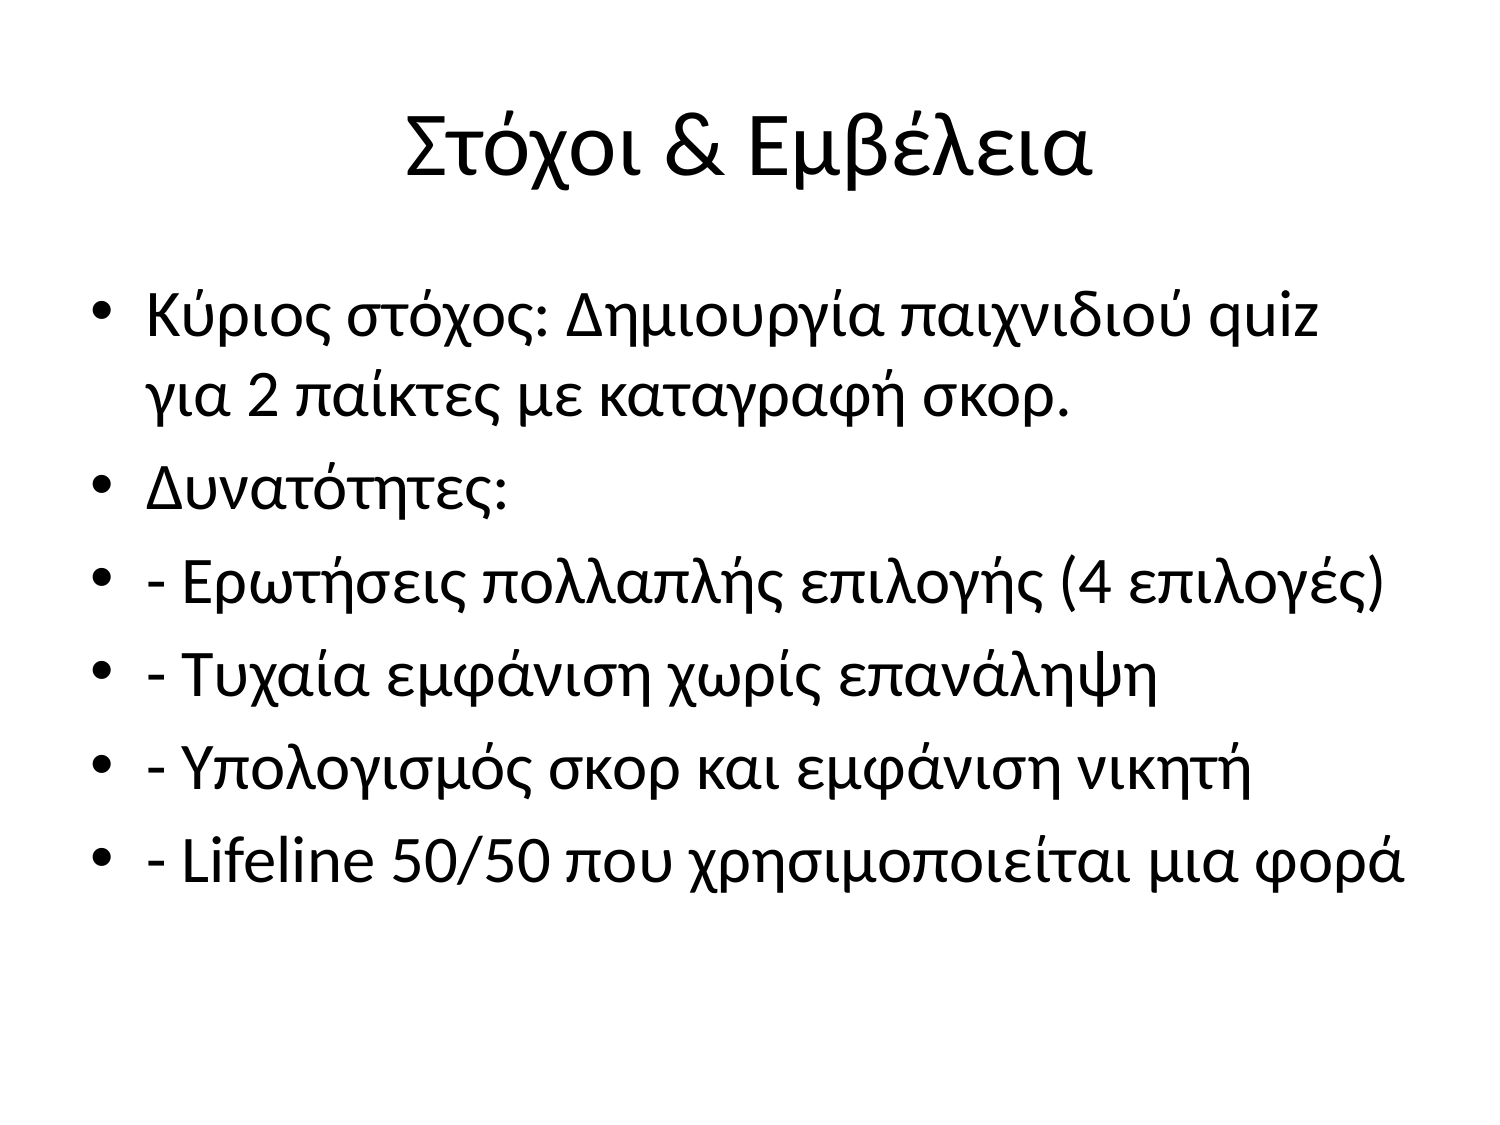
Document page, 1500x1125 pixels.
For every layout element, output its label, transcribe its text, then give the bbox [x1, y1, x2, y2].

text_box Κύριος στόχος: Δημιουργία παιχνιδιού quiz για 2 παίκτες με καταγραφή σκορ. Δυνατότητες: - Ερωτήσεις πολλαπλής επιλογής (4 επιλογές) - Τυχαία εμφάνιση χωρίς επανάληψη - Υπολογισμός σκορ και εμφάνιση νικητή - Lifeline 50/50 που χρησιμοποιείται μια φορά [74, 262, 1425, 1005]
text_box Στόχοι & Εμβέλεια [74, 45, 1425, 233]
